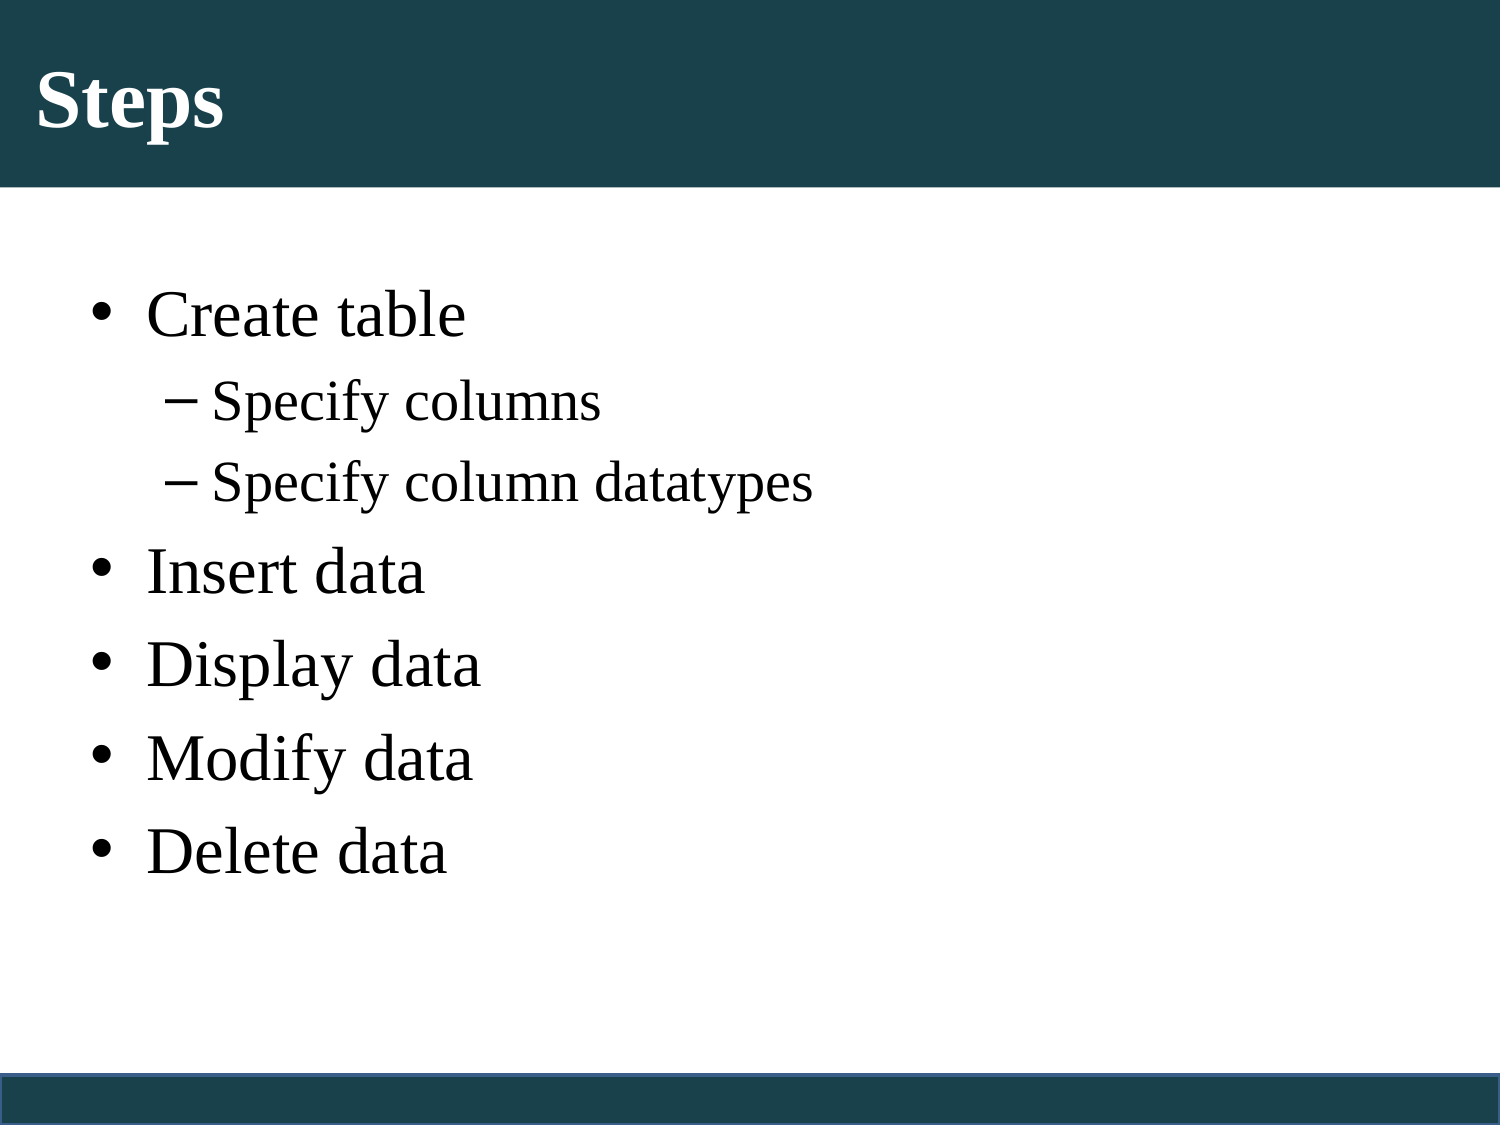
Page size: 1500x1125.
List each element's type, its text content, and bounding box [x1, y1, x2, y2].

title Steps [0, 0, 1500, 188]
list Create table Specify columns Specify column datatypes Insert data Display data Modify data Delete data [75, 262, 1425, 1005]
